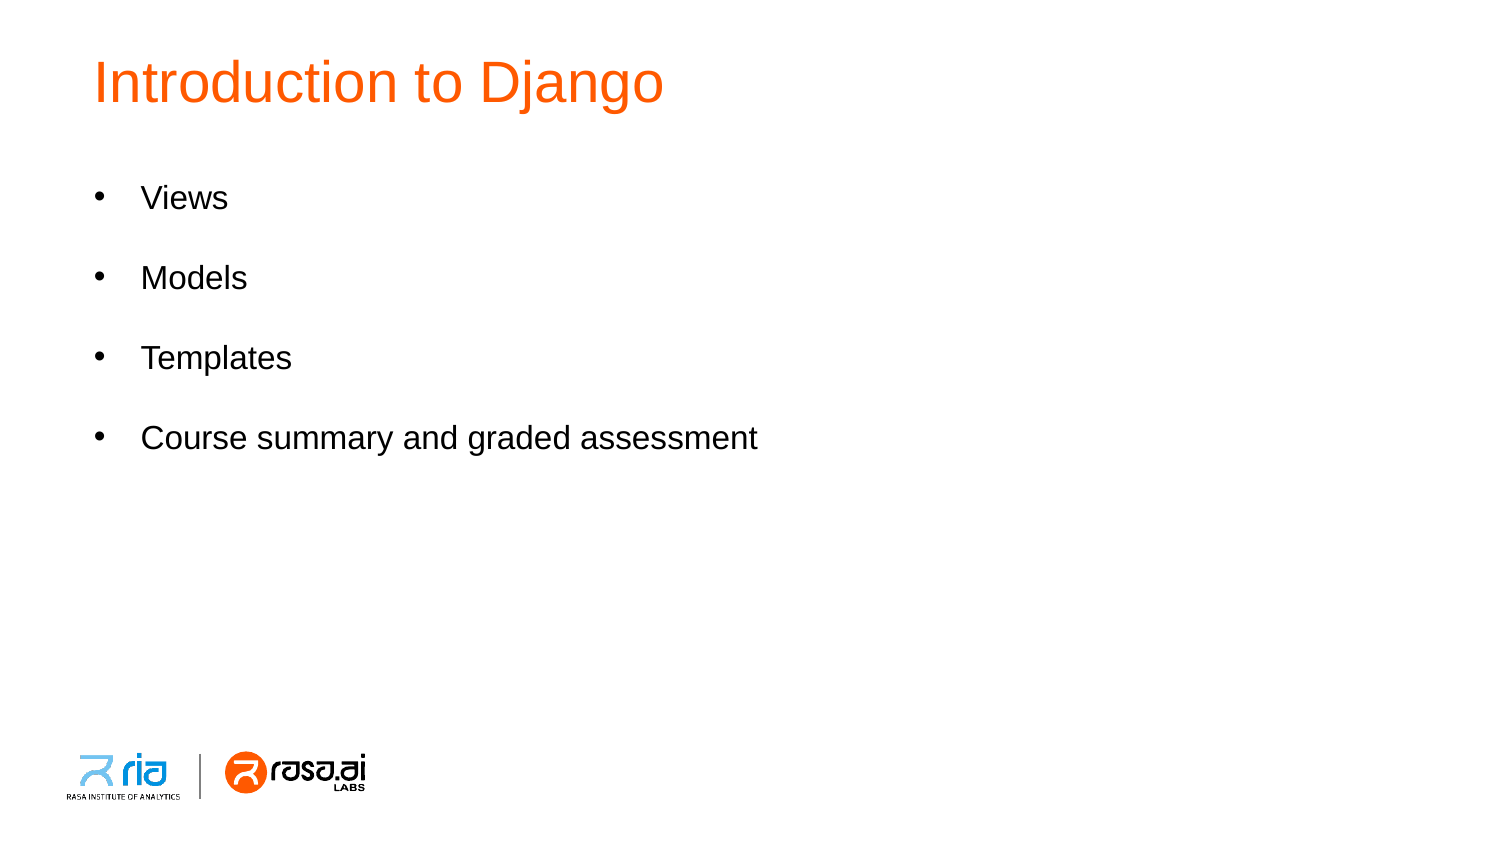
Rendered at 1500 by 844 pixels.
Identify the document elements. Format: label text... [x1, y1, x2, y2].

title Introduction to Django [93, 44, 1343, 116]
list Views Models Templates Course summary and graded assessment [93, 176, 1046, 460]
picture [58, 744, 188, 808]
